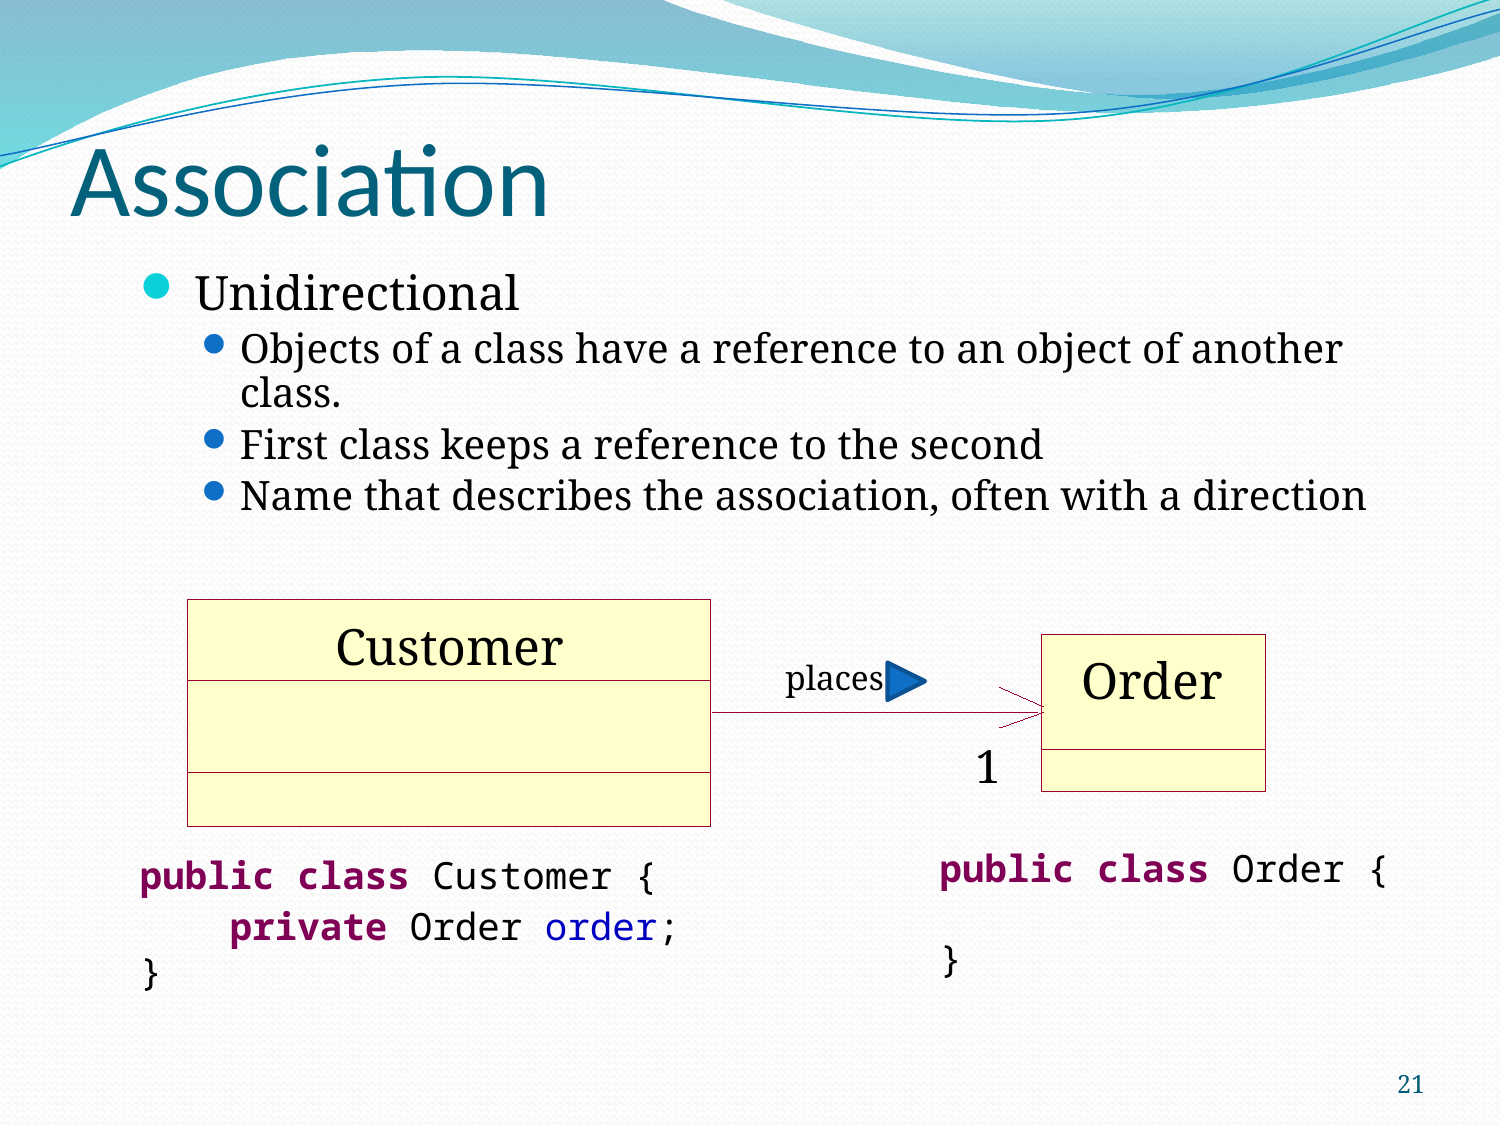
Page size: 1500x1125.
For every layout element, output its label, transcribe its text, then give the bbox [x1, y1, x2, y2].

text_box [1041, 749, 1266, 792]
text_box [1041, 634, 1266, 749]
text_box 1 [974, 737, 1001, 793]
title Association [70, 50, 1421, 238]
slide_number 21 [1299, 1042, 1425, 1103]
text_box [187, 680, 711, 772]
text_box Customer [334, 615, 564, 676]
text_box public class Order { } [924, 837, 1463, 988]
text_box public class Customer { private Order order; } [125, 837, 750, 1001]
text_box [187, 772, 711, 827]
text_box [885, 660, 928, 702]
text_box places [770, 649, 899, 705]
text_box Order [1081, 649, 1223, 710]
text_box [187, 599, 711, 680]
list Unidirectional Objects of a class have a reference to an object of another class. First class keeps a reference to the second Name that describes the association, often with a direction [125, 262, 1400, 538]
